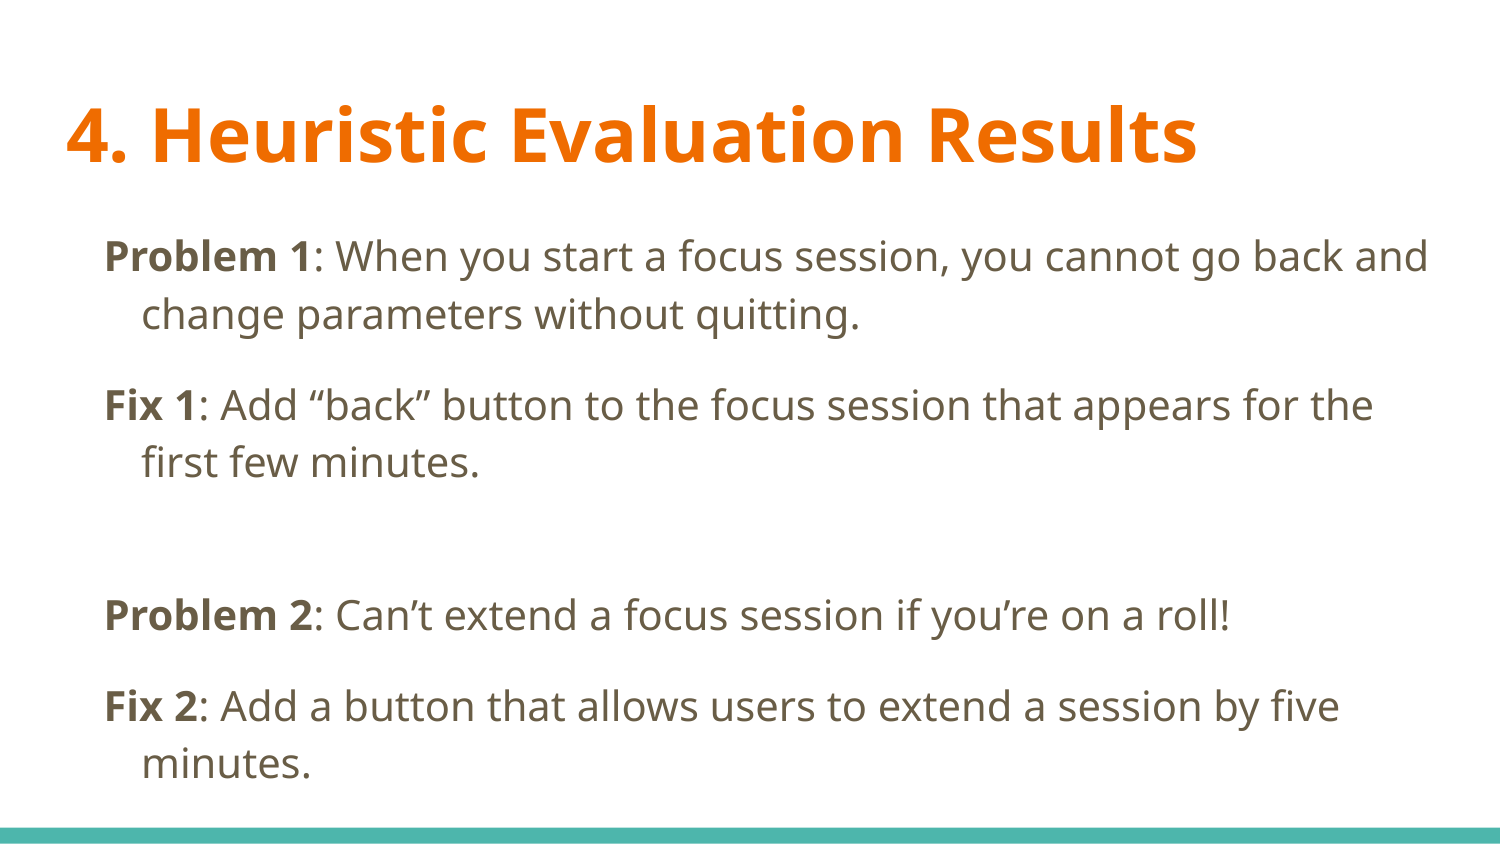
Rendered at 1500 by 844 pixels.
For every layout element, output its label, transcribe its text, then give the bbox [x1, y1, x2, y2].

title 4. Heuristic Evaluation Results [51, 72, 1449, 189]
list Problem 1: When you start a focus session, you cannot go back and change parameters without quitting. Fix 1: Add “back” button to the focus session that appears for the first few minutes. Problem 2: Can’t extend a focus session if you’re on a roll! Fix 2: Add a button that allows users to extend a session by five minutes. [51, 207, 1449, 750]
